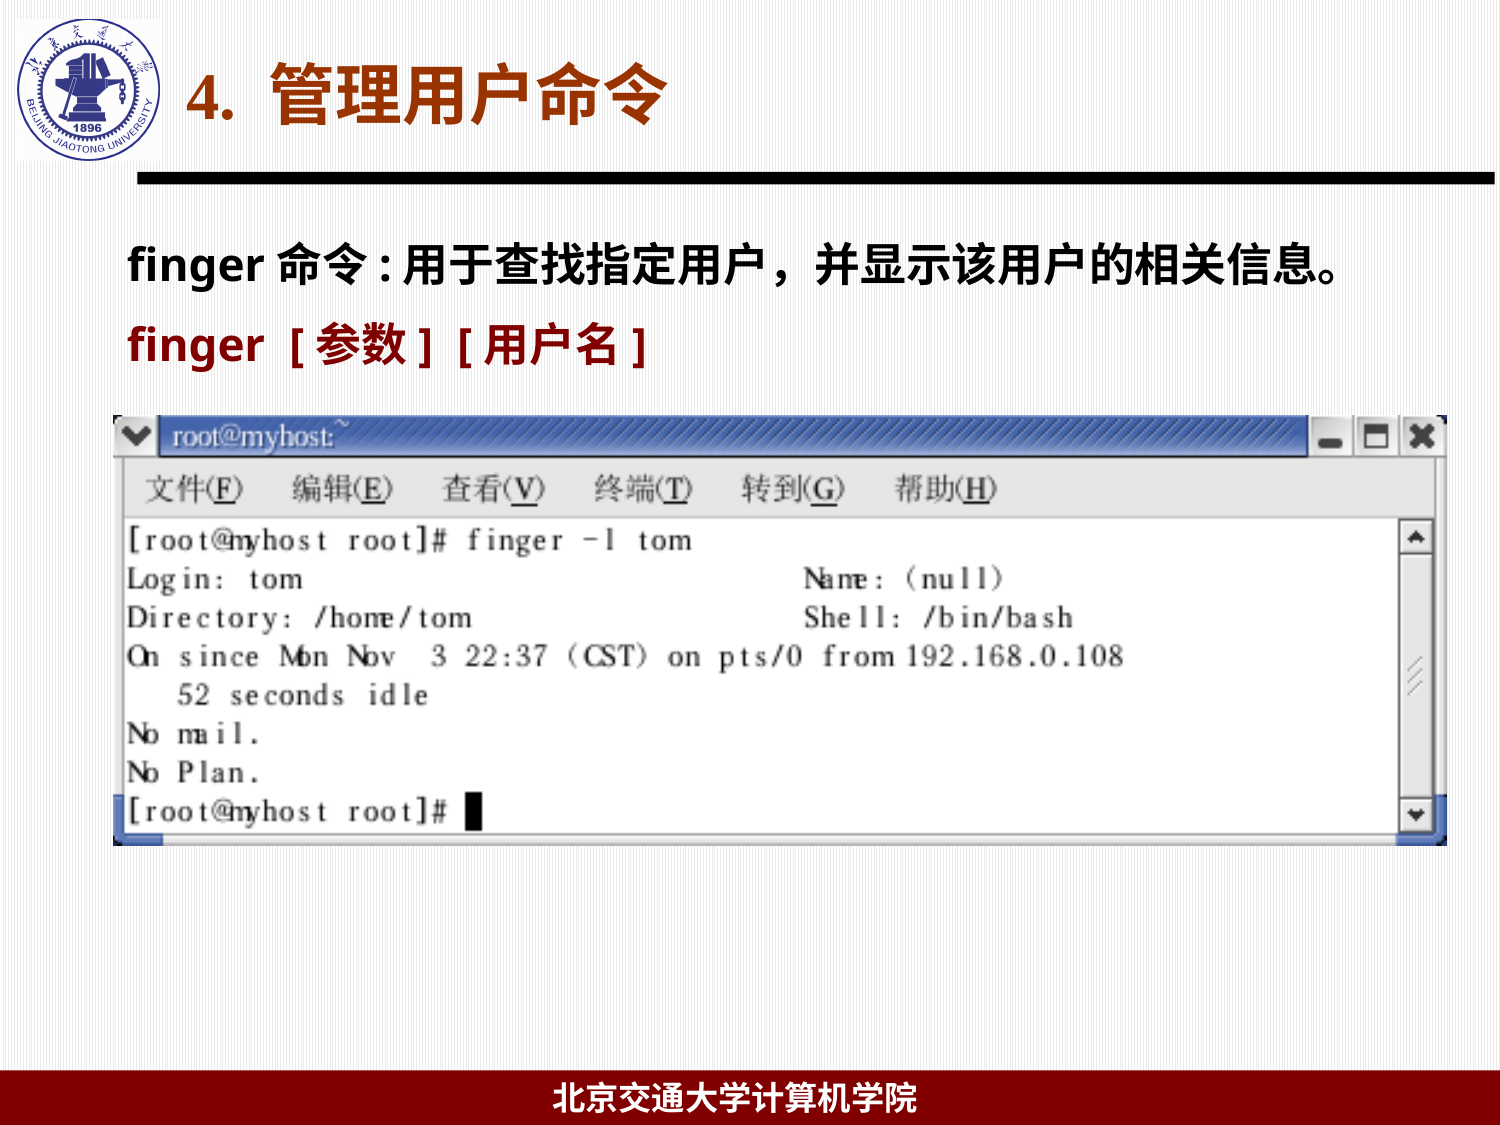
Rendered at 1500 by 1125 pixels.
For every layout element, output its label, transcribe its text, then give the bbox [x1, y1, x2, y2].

text_box finger命令:用于查找指定用户，并显示该用户的相关信息。 finger [参数] [用户名] [112, 228, 1447, 415]
title 4. 管理用户命令 [171, 45, 1425, 228]
picture [17, 19, 160, 161]
picture [113, 415, 1447, 847]
